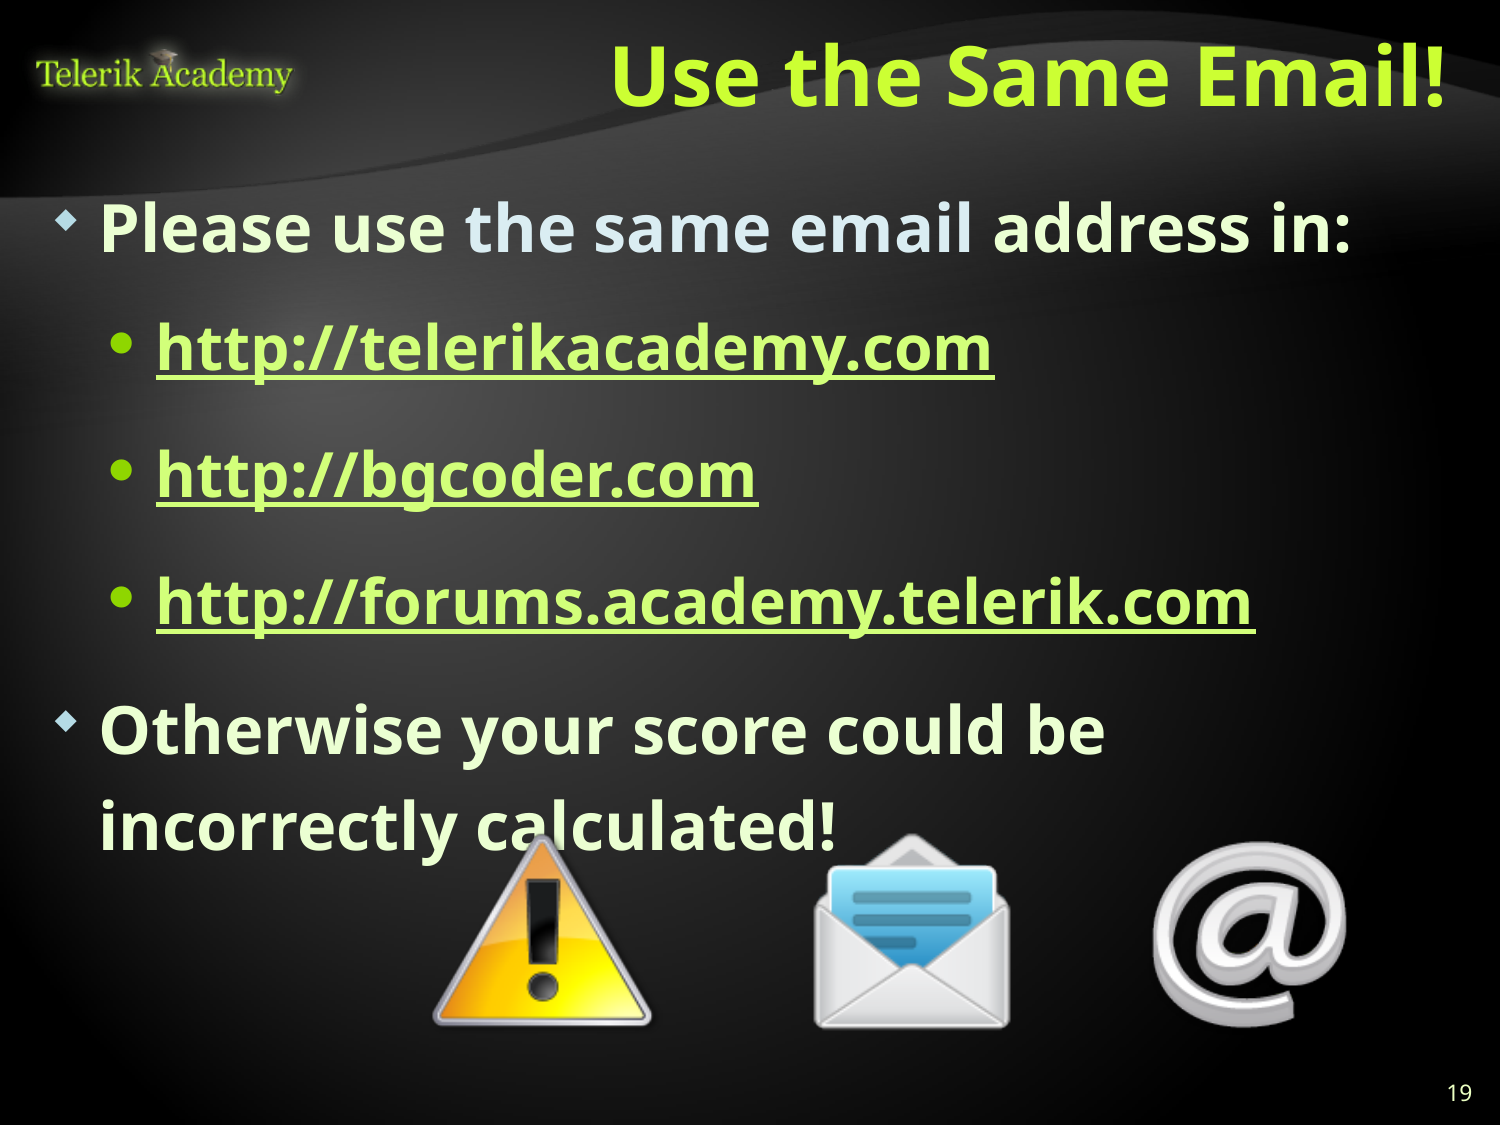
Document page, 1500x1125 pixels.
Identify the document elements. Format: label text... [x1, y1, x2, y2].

list Please use the same email address in: http://telerikacademy.com http://bgcoder.com http://forums.academy.telerik.com Otherwise your score could be incorrectly calculated! [37, 162, 1463, 1100]
picture [0, 0, 1500, 1125]
title Use the Same Email! [300, 12, 1463, 150]
slide_number 19 [1412, 1074, 1488, 1113]
